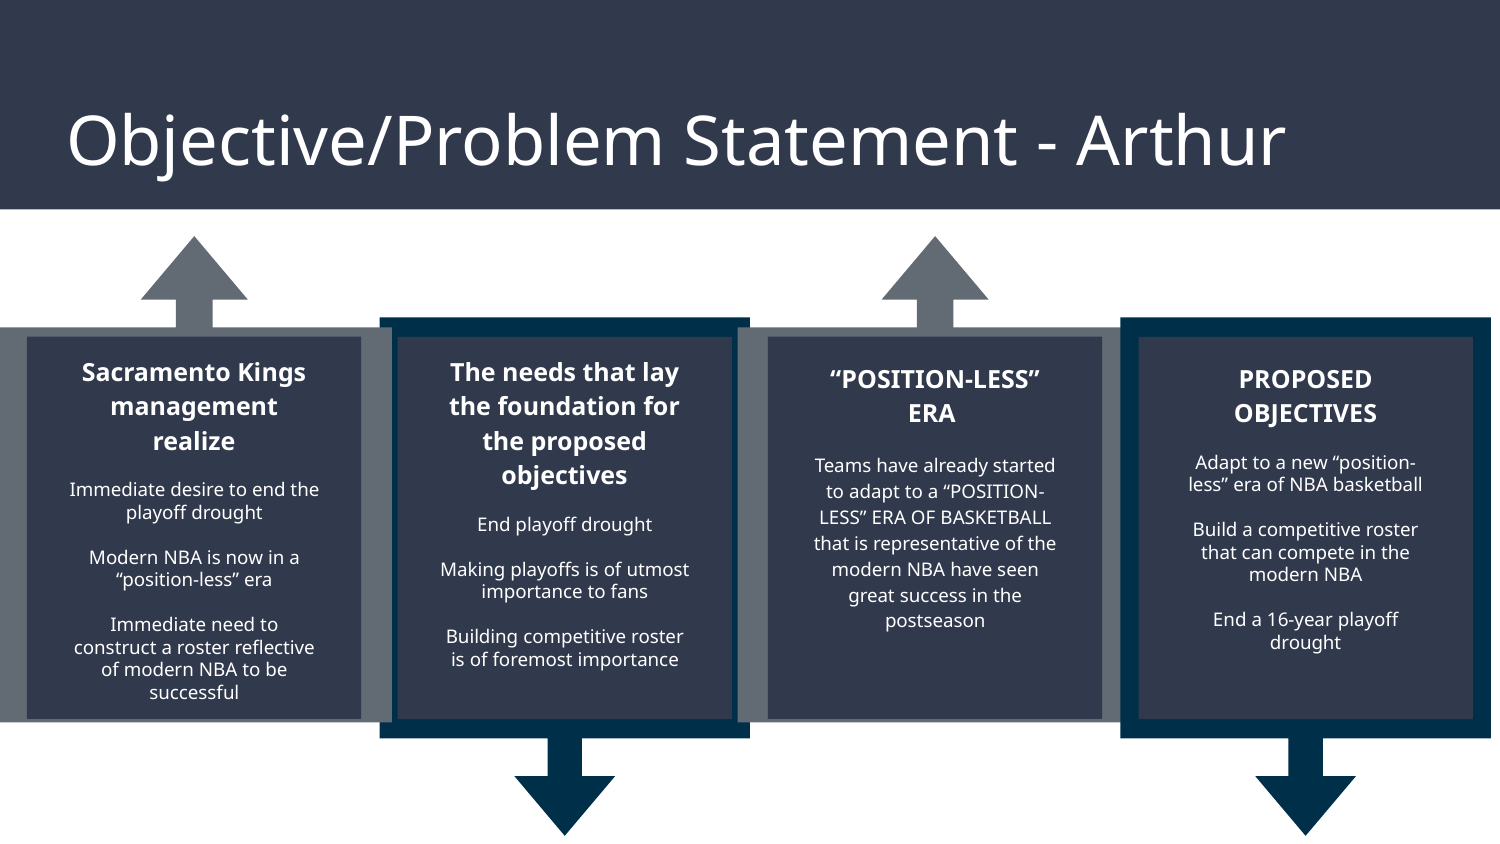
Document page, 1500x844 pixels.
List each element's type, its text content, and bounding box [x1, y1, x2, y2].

title Objective/Problem Statement - Arthur [51, 82, 1449, 185]
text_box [379, 317, 751, 837]
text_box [1120, 317, 1491, 837]
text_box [749, 219, 1121, 739]
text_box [8, 219, 380, 739]
